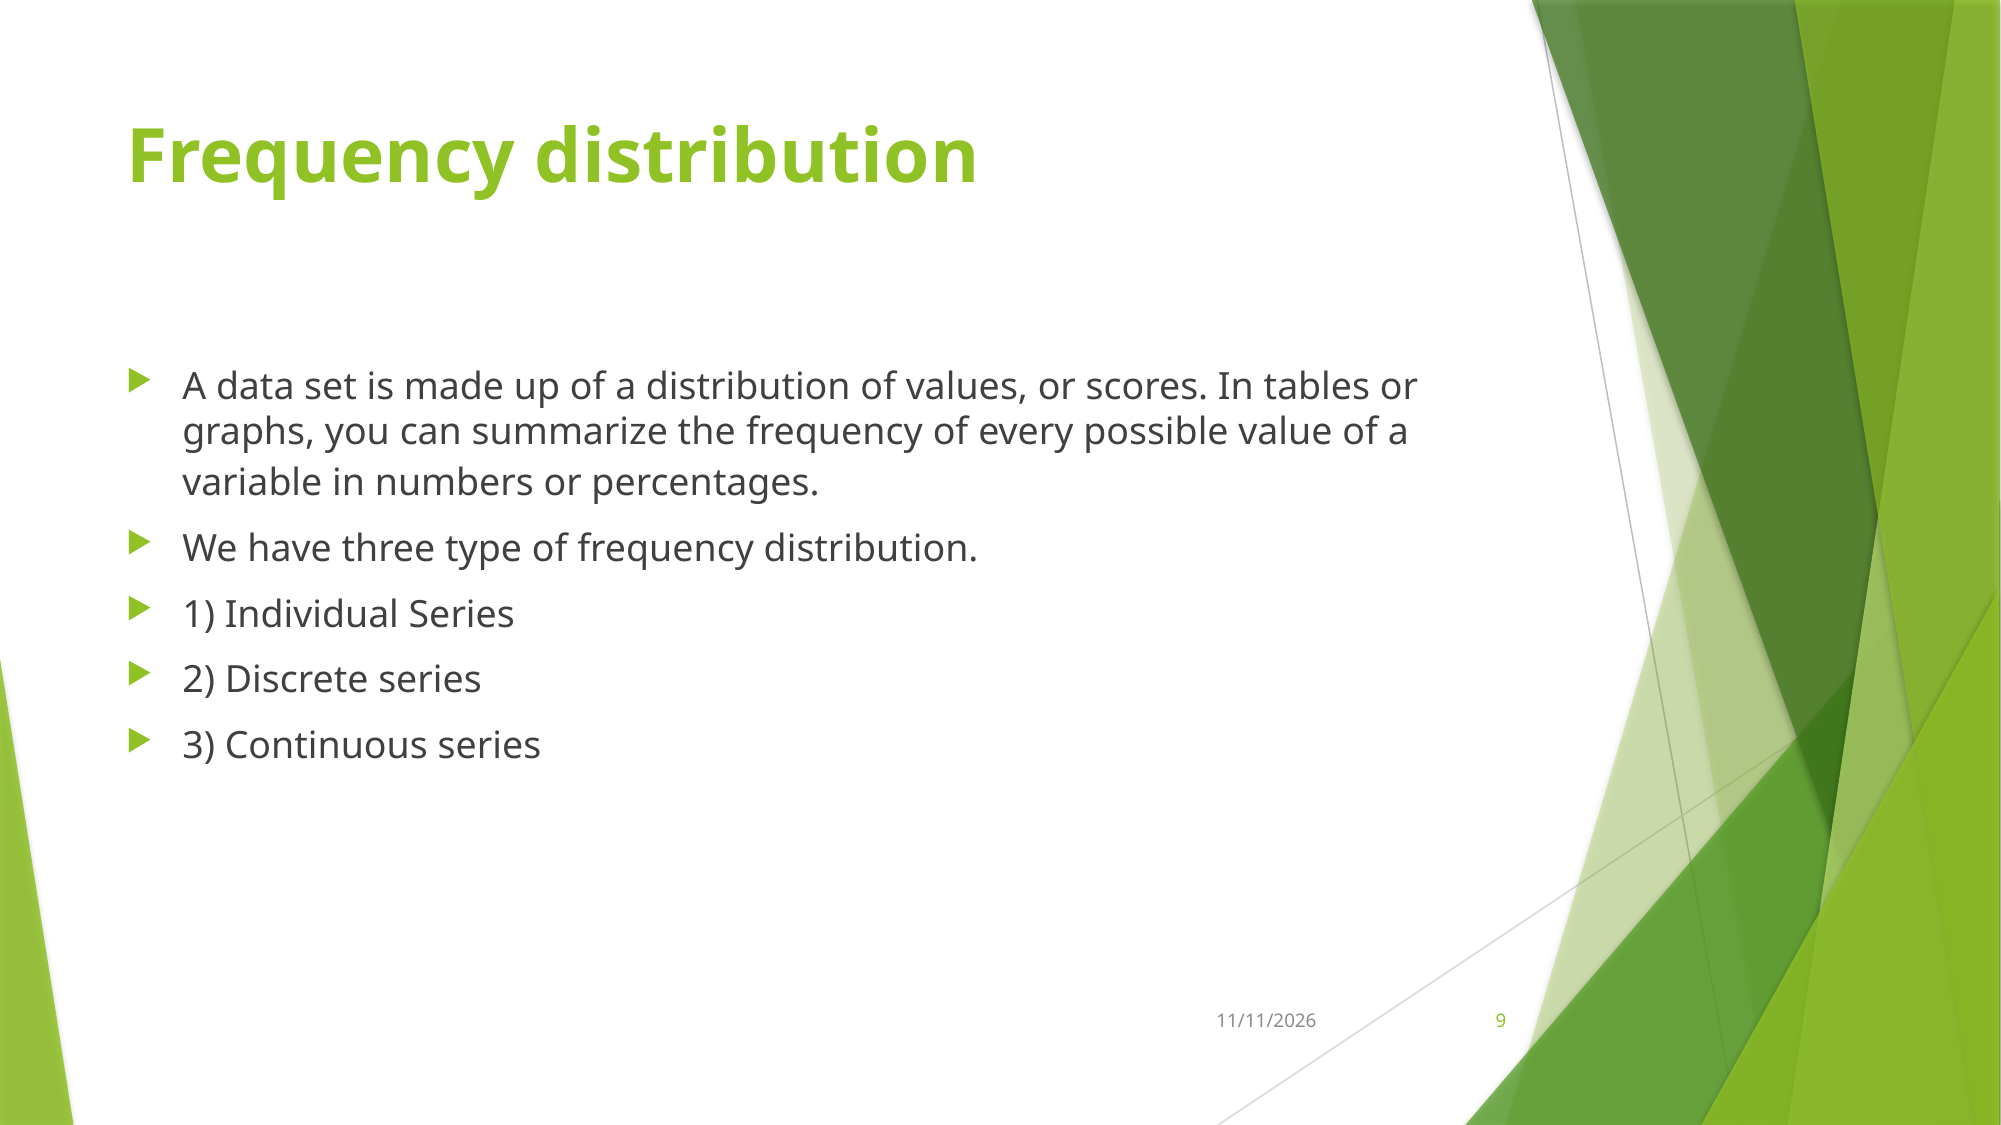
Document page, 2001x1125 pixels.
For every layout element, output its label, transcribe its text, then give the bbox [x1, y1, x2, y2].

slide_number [1181, 991, 1332, 1051]
slide_number 9 [1409, 991, 1522, 1051]
list A data set is made up of a distribution of values, or scores. In tables or graphs, you can summarize the frequency of every possible value of a variable in numbers or percentages. We have three type of frequency distribution. 1) Individual Series 2) Discrete series 3) Continuous series [111, 354, 1522, 992]
title Frequency distribution [111, 99, 1522, 317]
